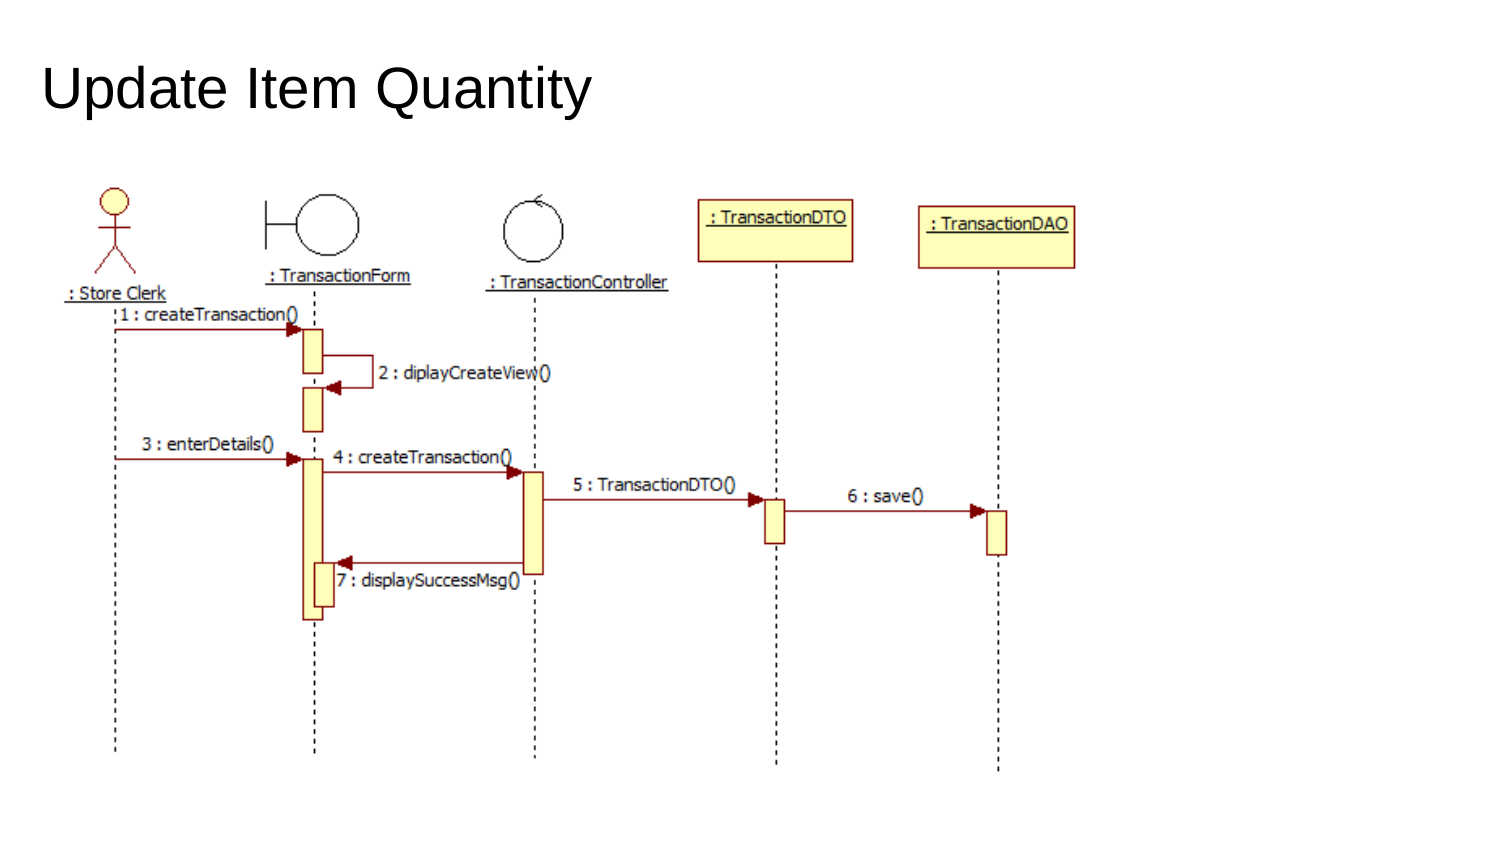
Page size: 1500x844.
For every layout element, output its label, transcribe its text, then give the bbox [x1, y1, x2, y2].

title Update Item Quantity [26, 35, 1424, 130]
picture [24, 154, 1109, 804]
